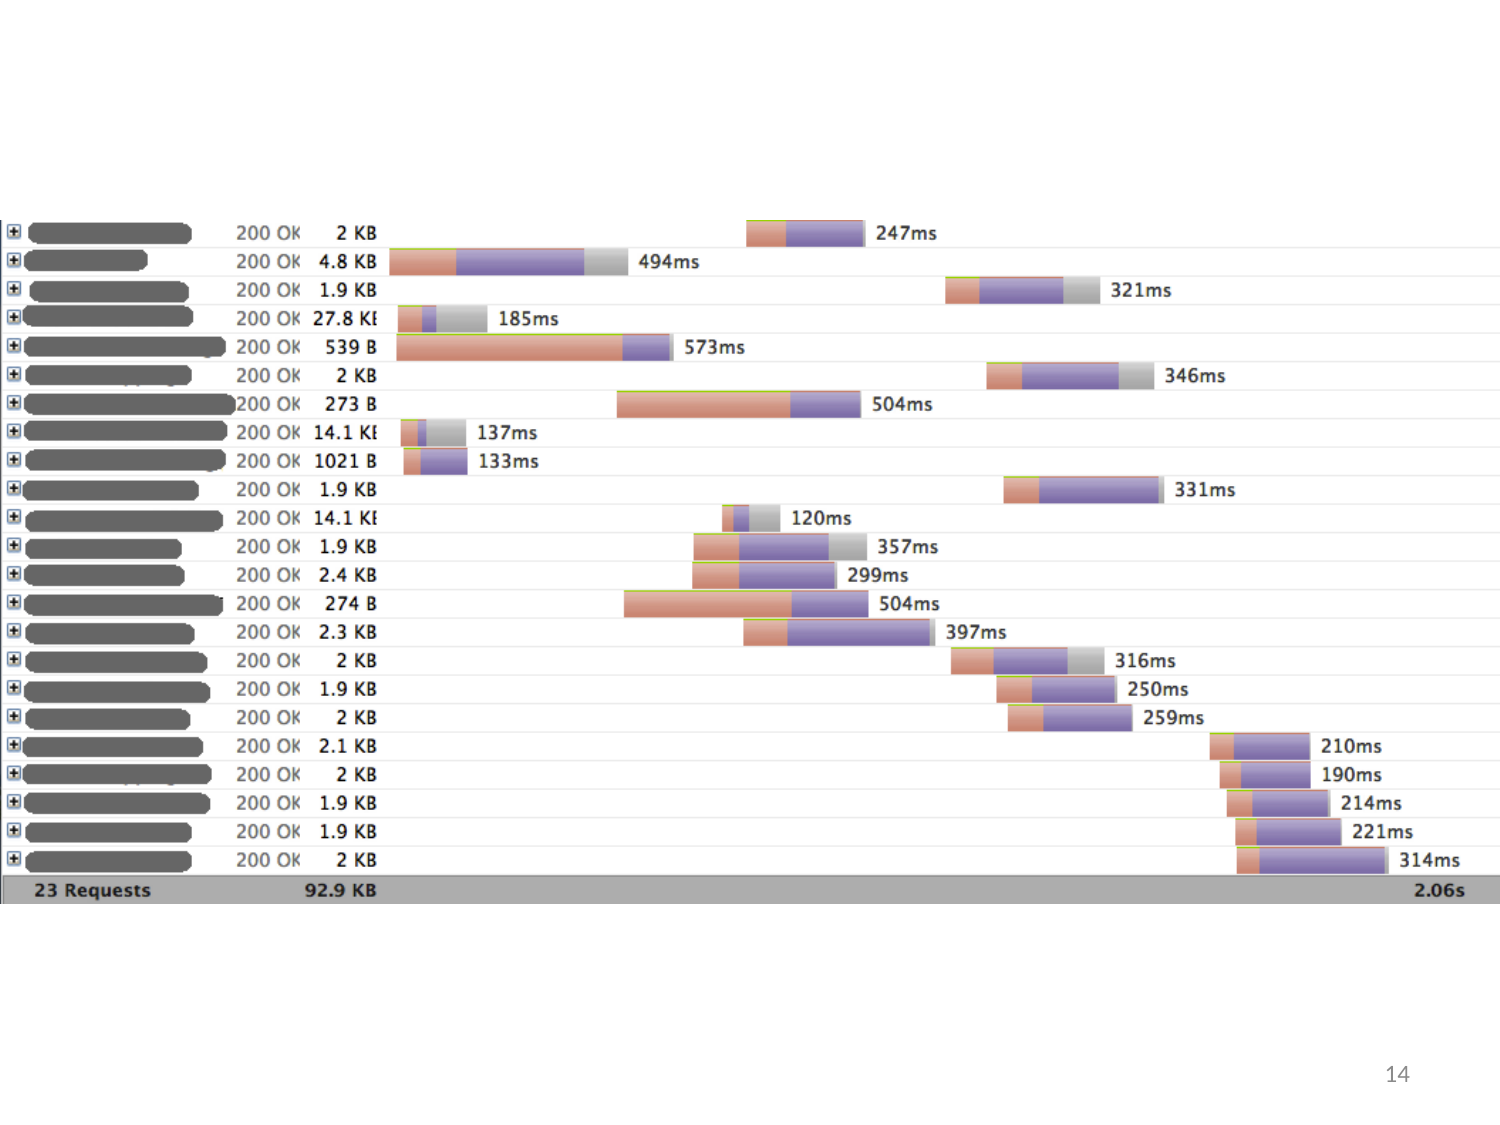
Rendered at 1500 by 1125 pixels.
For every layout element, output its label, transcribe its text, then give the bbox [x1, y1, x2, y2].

slide_number 14 [1074, 1042, 1425, 1103]
picture [0, 220, 1500, 904]
